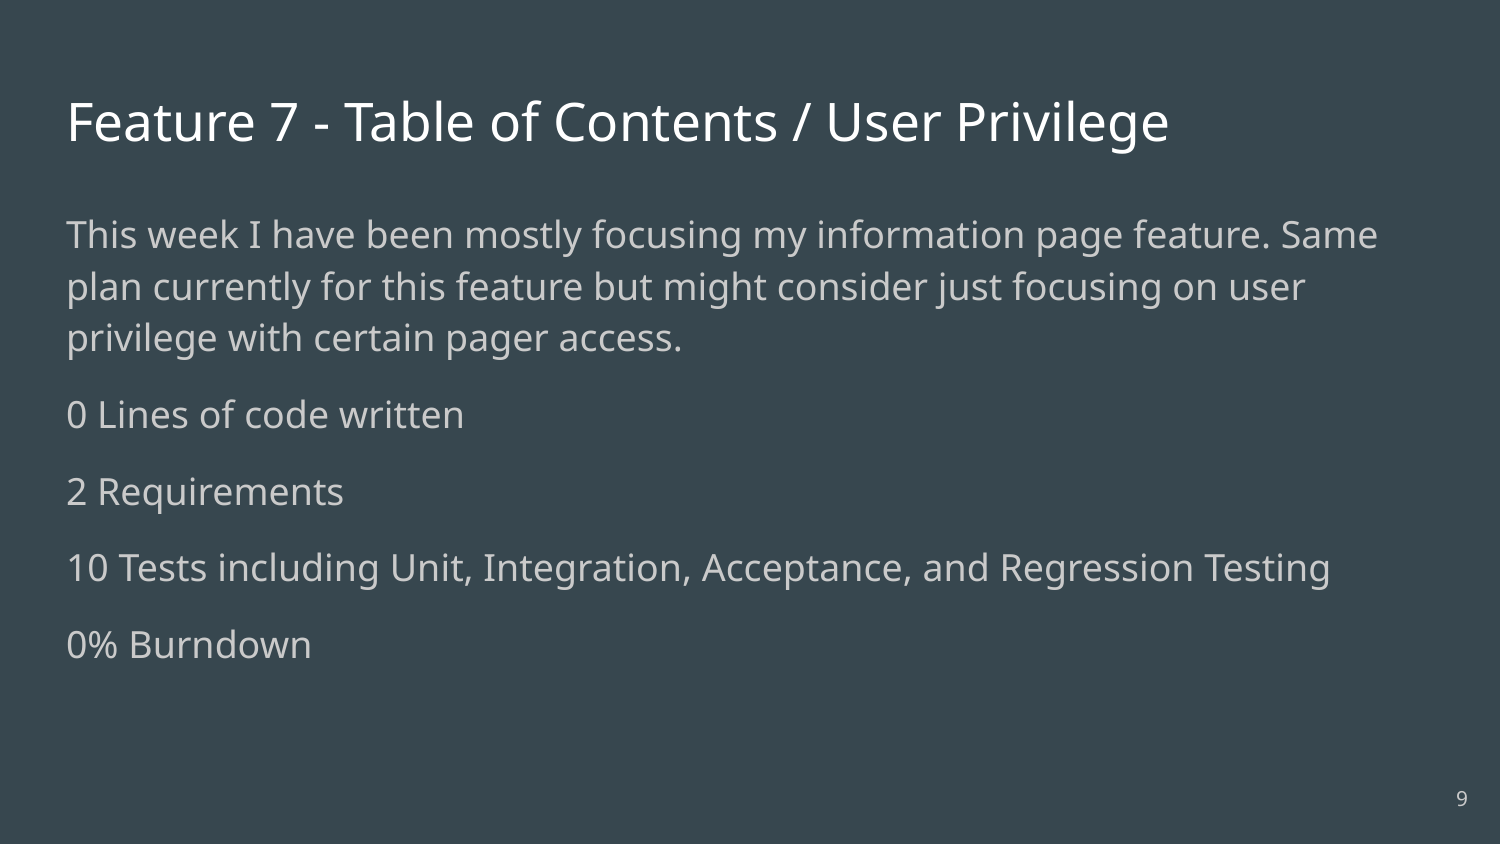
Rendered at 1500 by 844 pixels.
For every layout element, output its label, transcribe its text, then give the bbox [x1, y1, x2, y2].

list This week I have been mostly focusing my information page feature. Same plan currently for this feature but might consider just focusing on user privilege with certain pager access. 0 Lines of code written 2 Requirements 10 Tests including Unit, Integration, Acceptance, and Regression Testing 0% Burndown [51, 189, 1449, 750]
slide_number ‹#› [1392, 767, 1483, 833]
title Feature 7 - Table of Contents / User Privilege [51, 72, 1449, 167]
